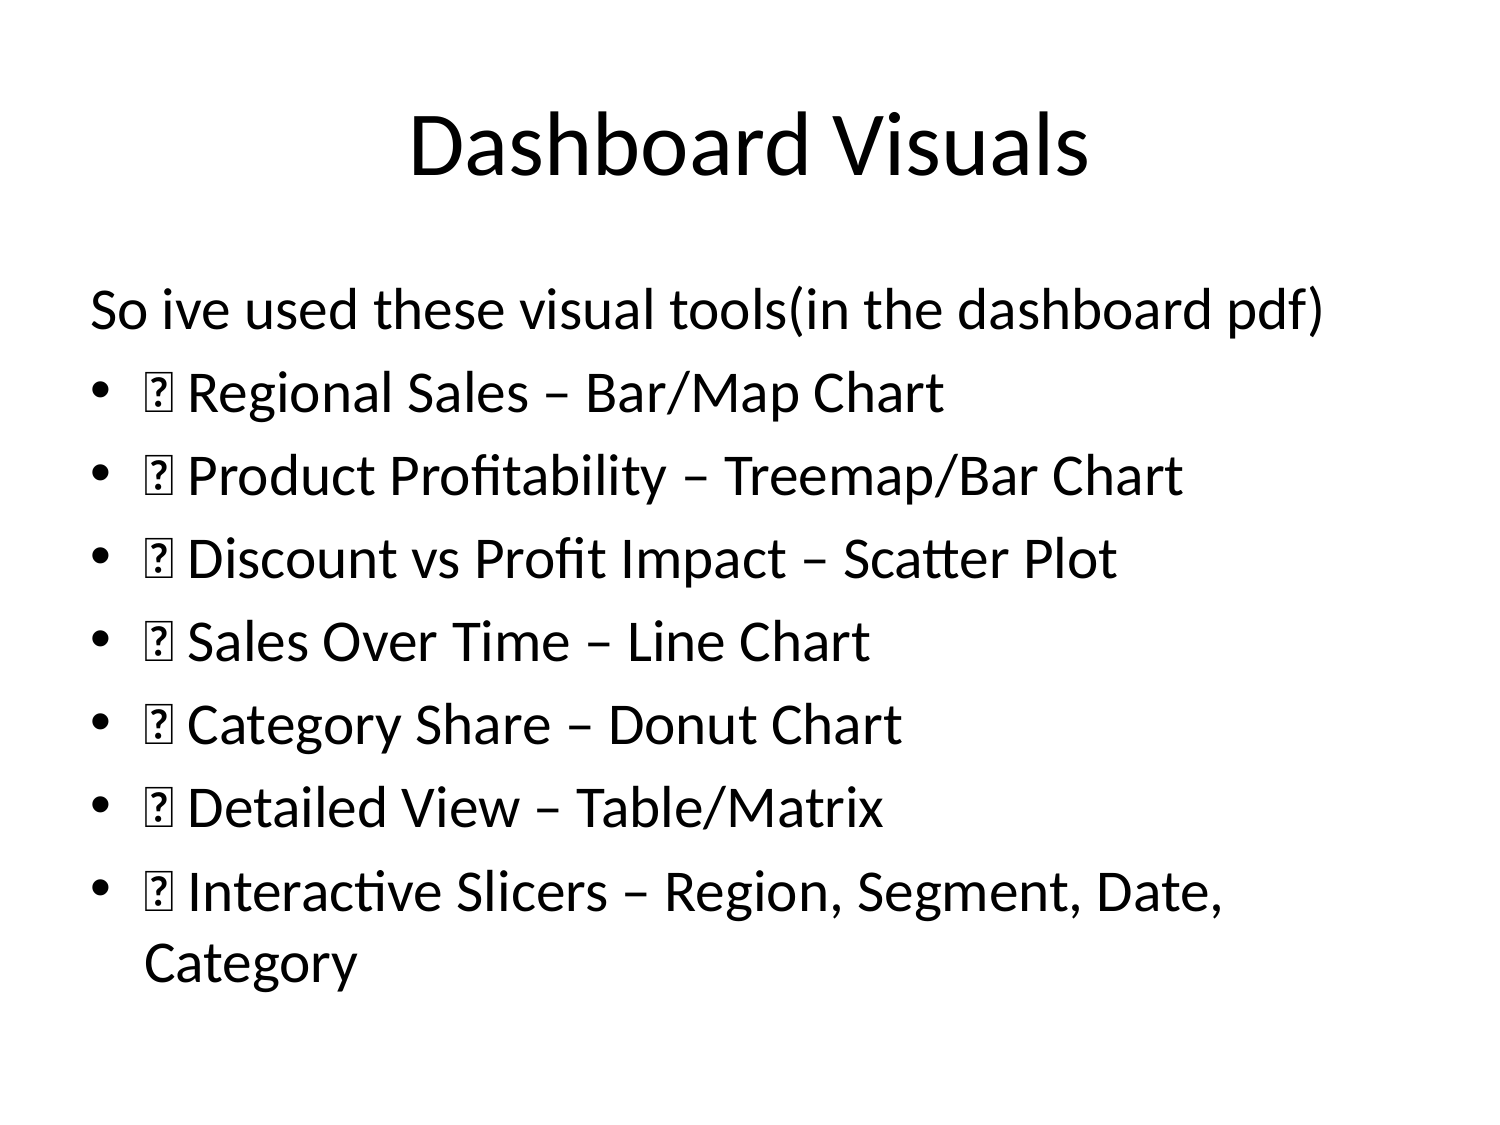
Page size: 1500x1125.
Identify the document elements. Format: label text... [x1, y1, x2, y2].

list So ive used these visual tools(in the dashboard pdf) 📍 Regional Sales – Bar/Map Chart 📍 Product Profitability – Treemap/Bar Chart 📍 Discount vs Profit Impact – Scatter Plot 📍 Sales Over Time – Line Chart 📍 Category Share – Donut Chart 📍 Detailed View – Table/Matrix 📍 Interactive Slicers – Region, Segment, Date, Category [75, 262, 1425, 1005]
title Dashboard Visuals [75, 45, 1425, 233]
